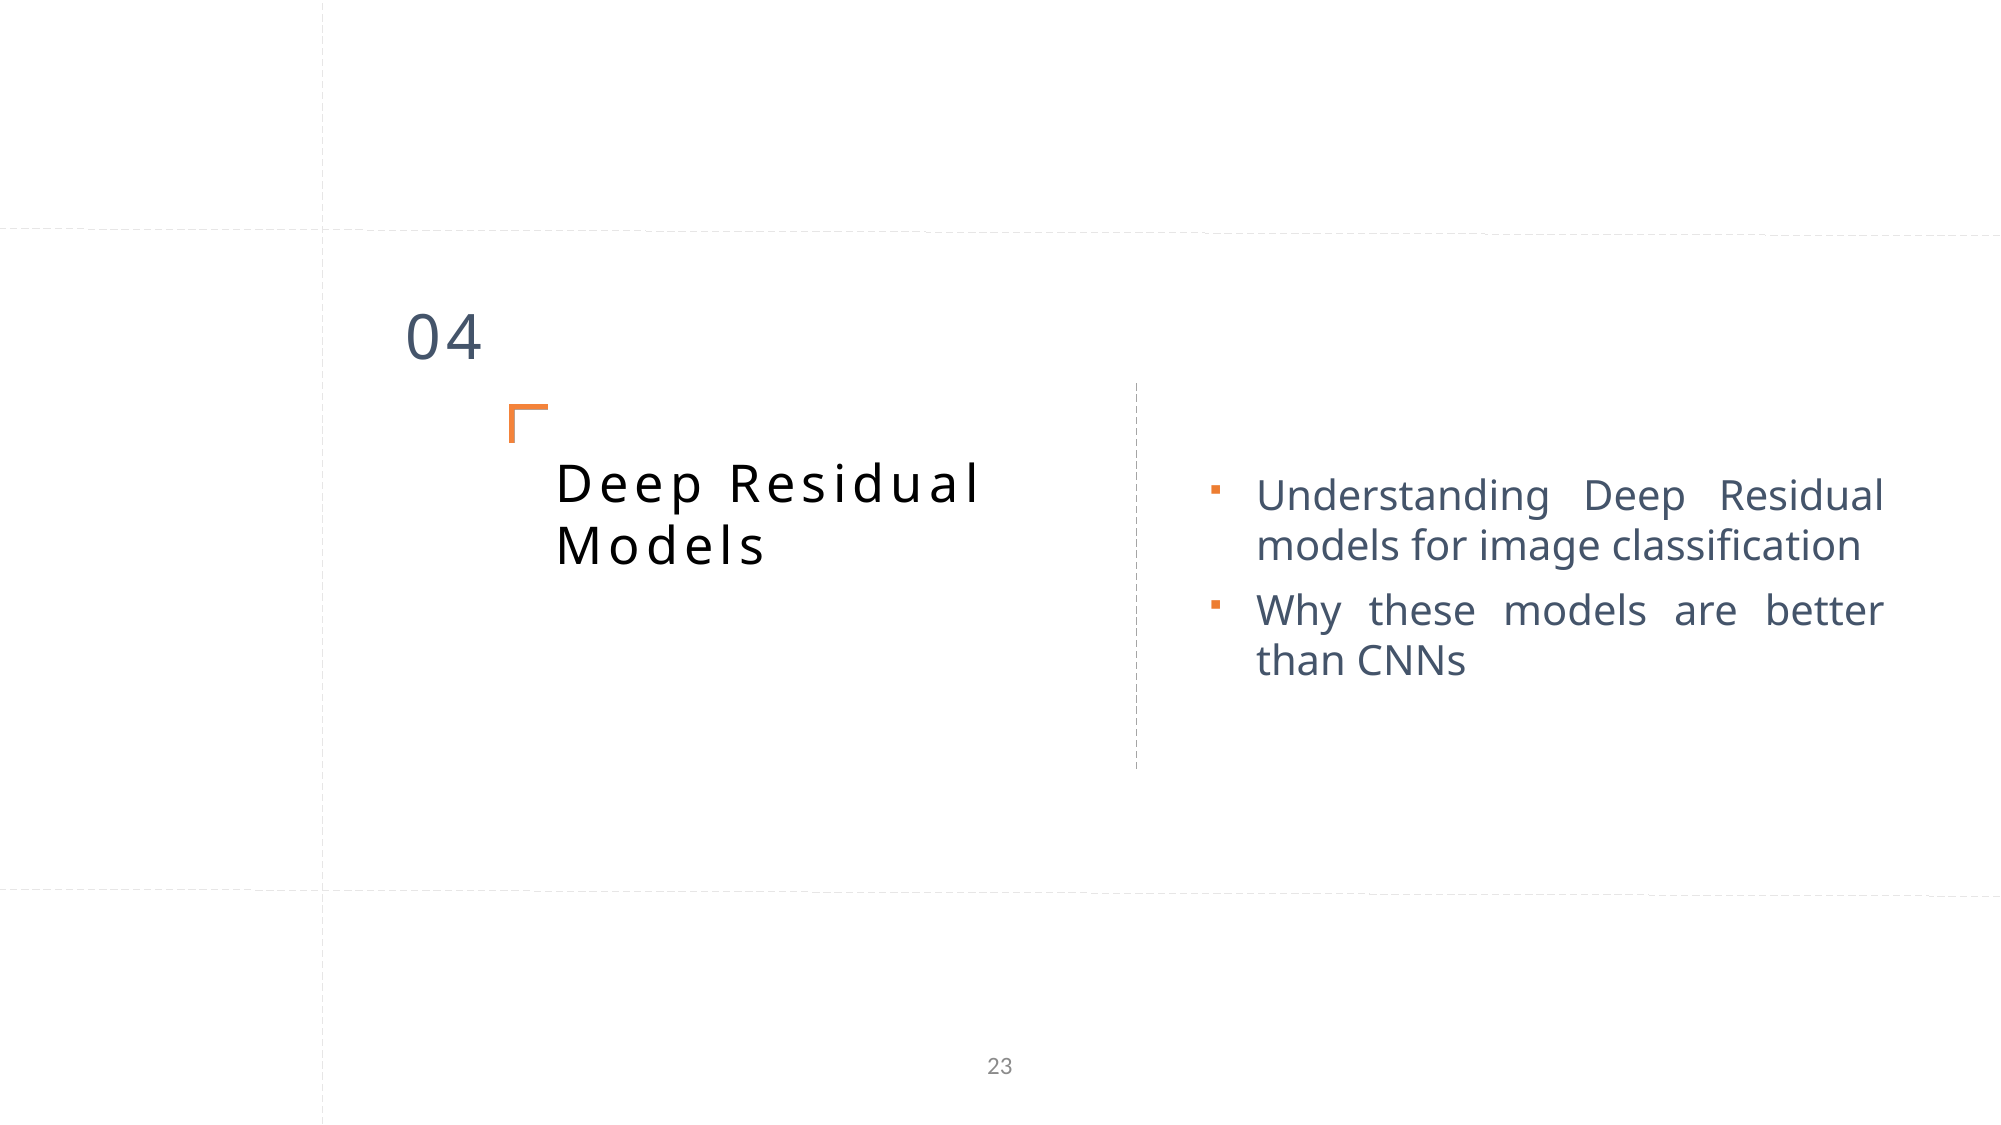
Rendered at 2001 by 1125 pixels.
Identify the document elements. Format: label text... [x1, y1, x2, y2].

text_box 04 [397, 298, 518, 381]
text_box Deep Residual Models [547, 443, 1071, 583]
text_box [357, 265, 2000, 860]
text_box Understanding Deep Residual models for image classification Why these models are better than CNNs [1201, 461, 1893, 691]
picture [509, 404, 548, 444]
text_box 23 [774, 1042, 1225, 1103]
